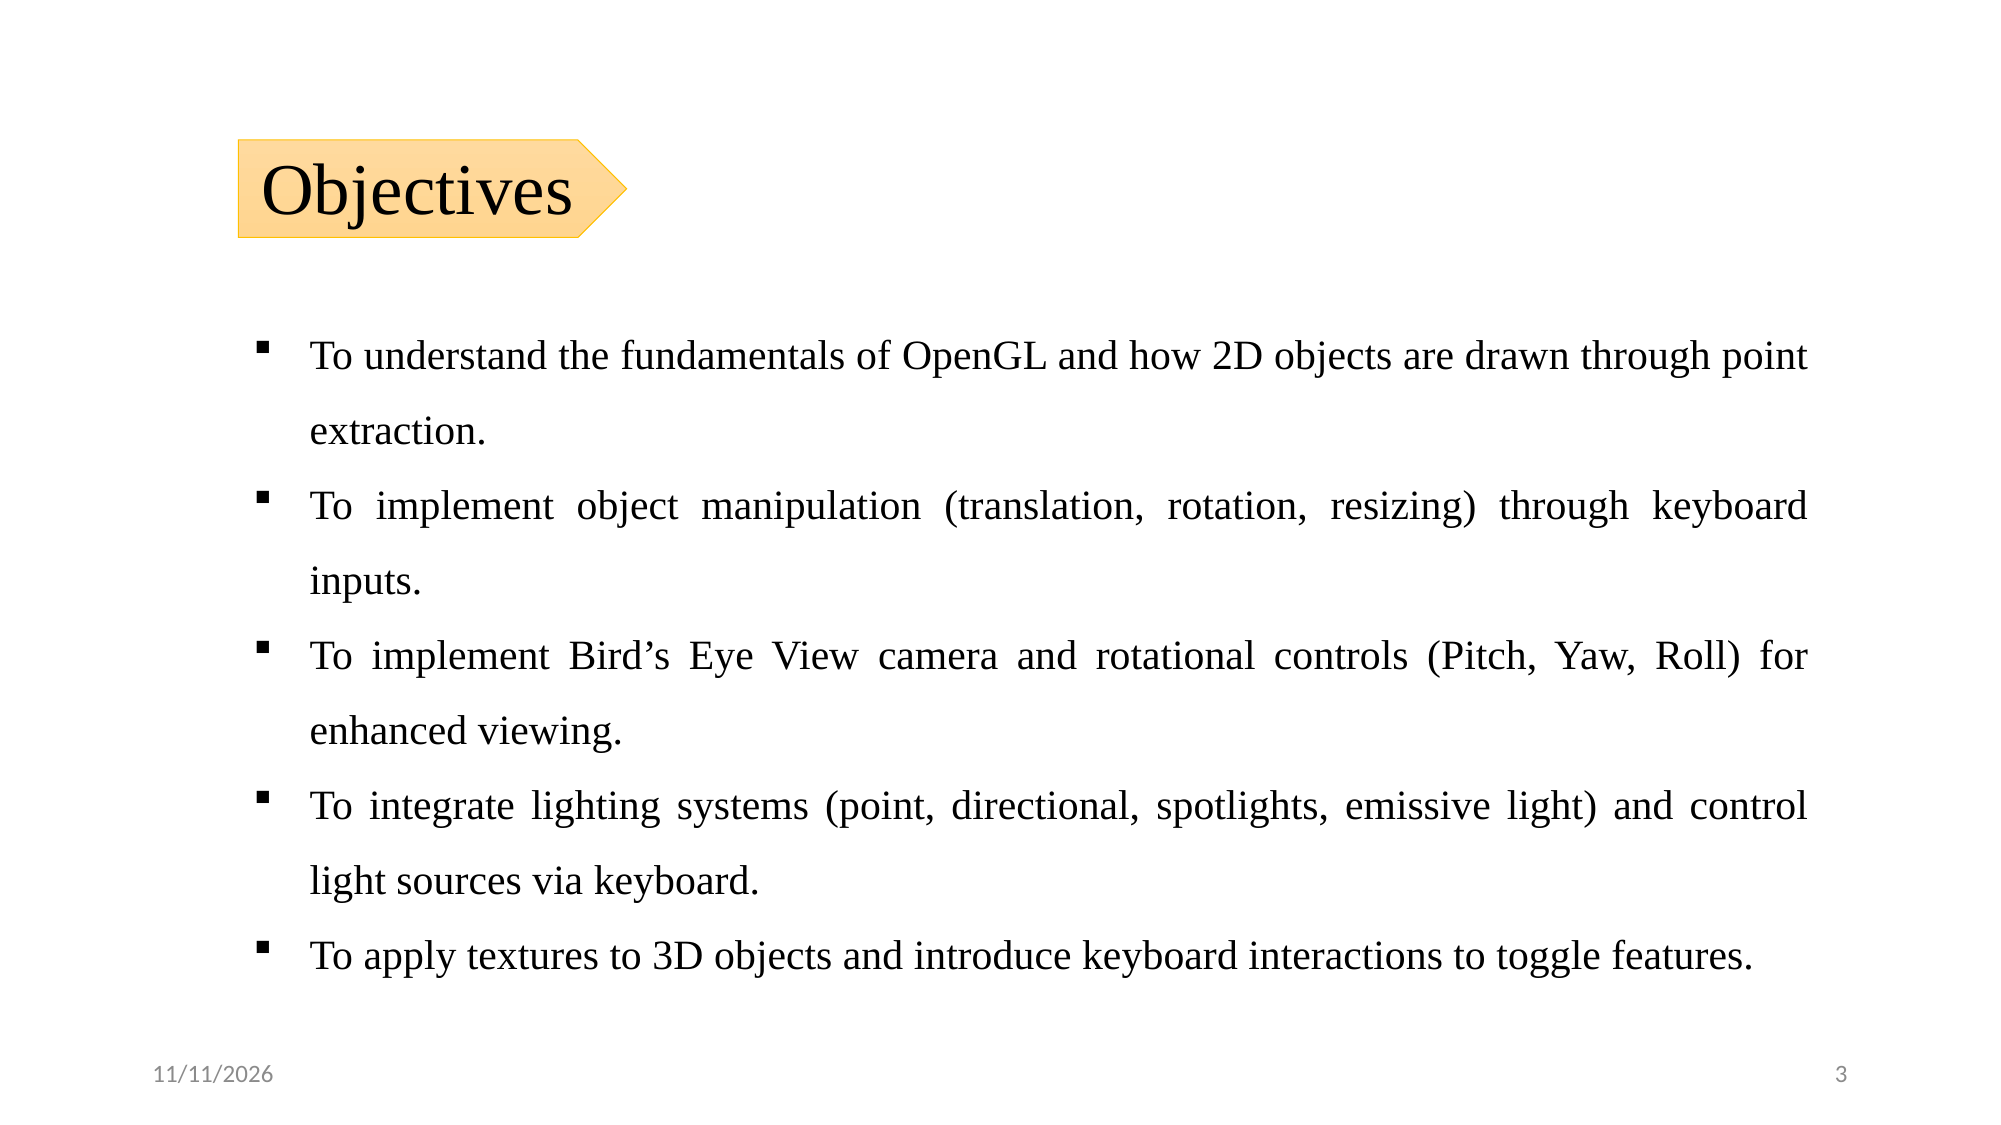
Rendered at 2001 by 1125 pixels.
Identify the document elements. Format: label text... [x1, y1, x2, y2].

text_box [597, 158, 628, 220]
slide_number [137, 1042, 588, 1103]
subtitle To understand the fundamentals of OpenGL and how 2D objects are drawn through point extraction. To implement object manipulation (translation, rotation, resizing) through keyboard inputs. To implement Bird’s Eye View camera and rotational controls (Pitch, Yaw, Roll) for enhanced viewing. To integrate lighting systems (point, directional, spotlights, emissive light) and control light sources via keyboard. To apply textures to 3D objects and introduce keyboard interactions to toggle features. [238, 294, 1825, 986]
title Objectives [238, 140, 597, 238]
slide_number 3 [1412, 1042, 1863, 1103]
